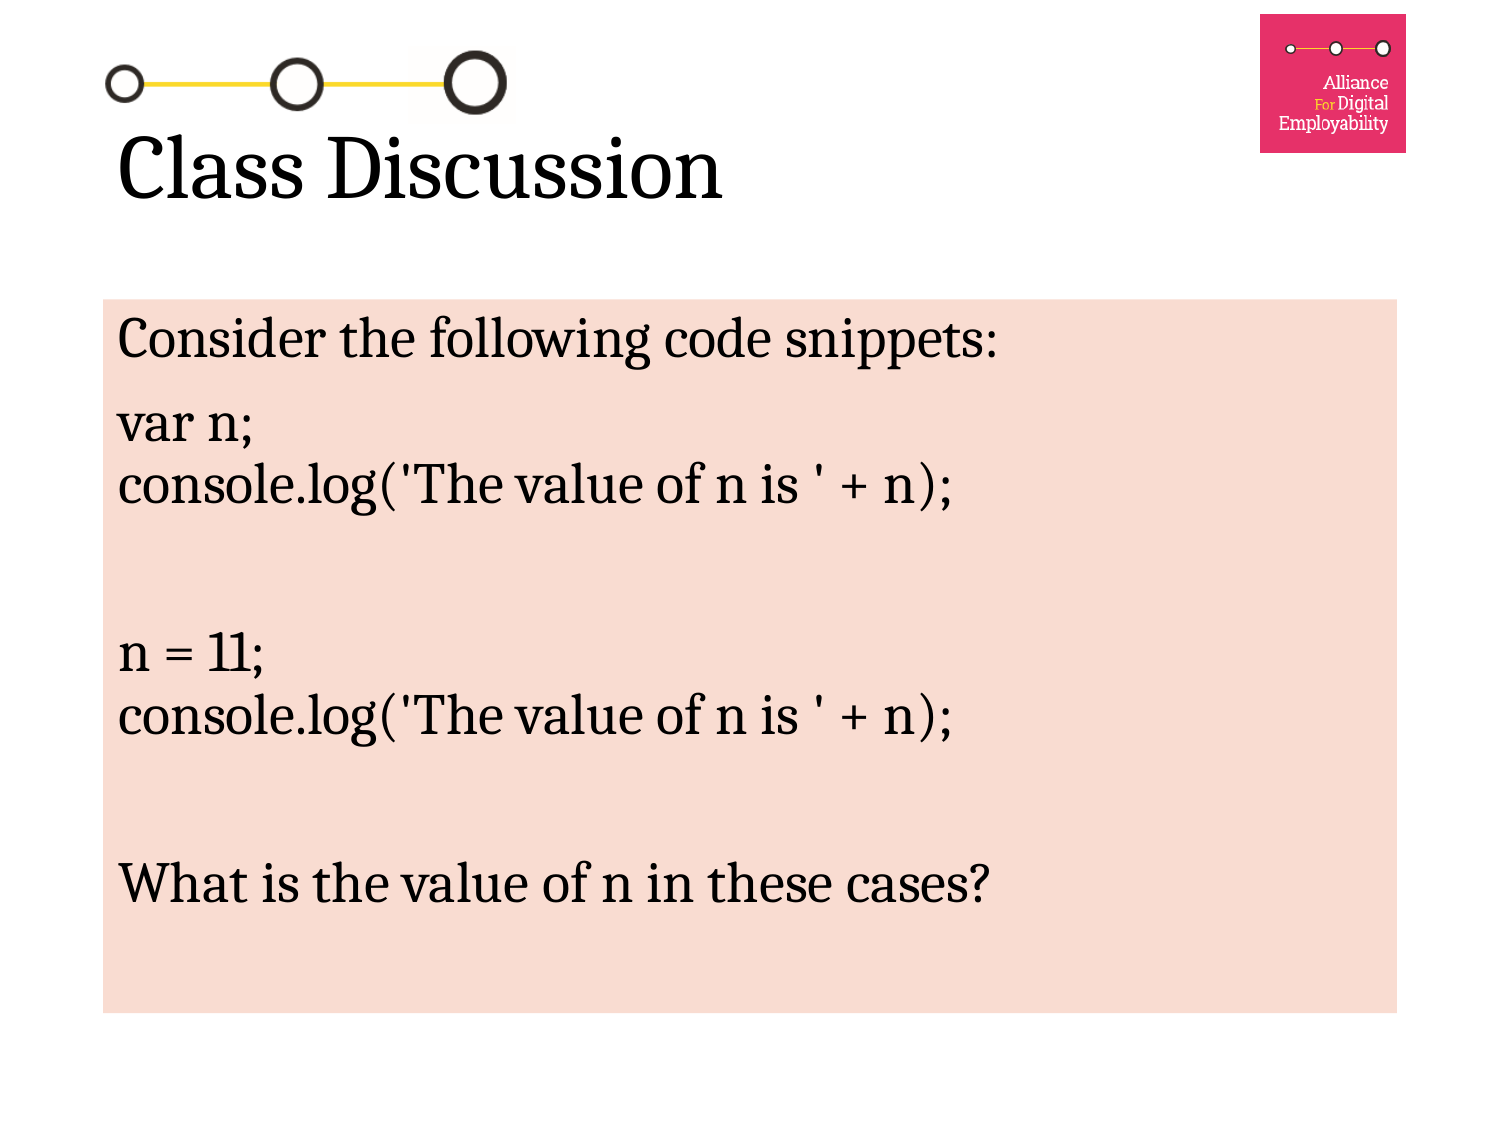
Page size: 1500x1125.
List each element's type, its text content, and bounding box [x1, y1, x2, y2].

picture [103, 46, 516, 59]
title Class Discussion [103, 59, 1397, 278]
picture [1258, 11, 1409, 159]
list Consider the following code snippets: var n; console.log('The value of n is ' + n); n = 11; console.log('The value of n is ' + n); What is the value of n in these cases? [103, 299, 1397, 1014]
